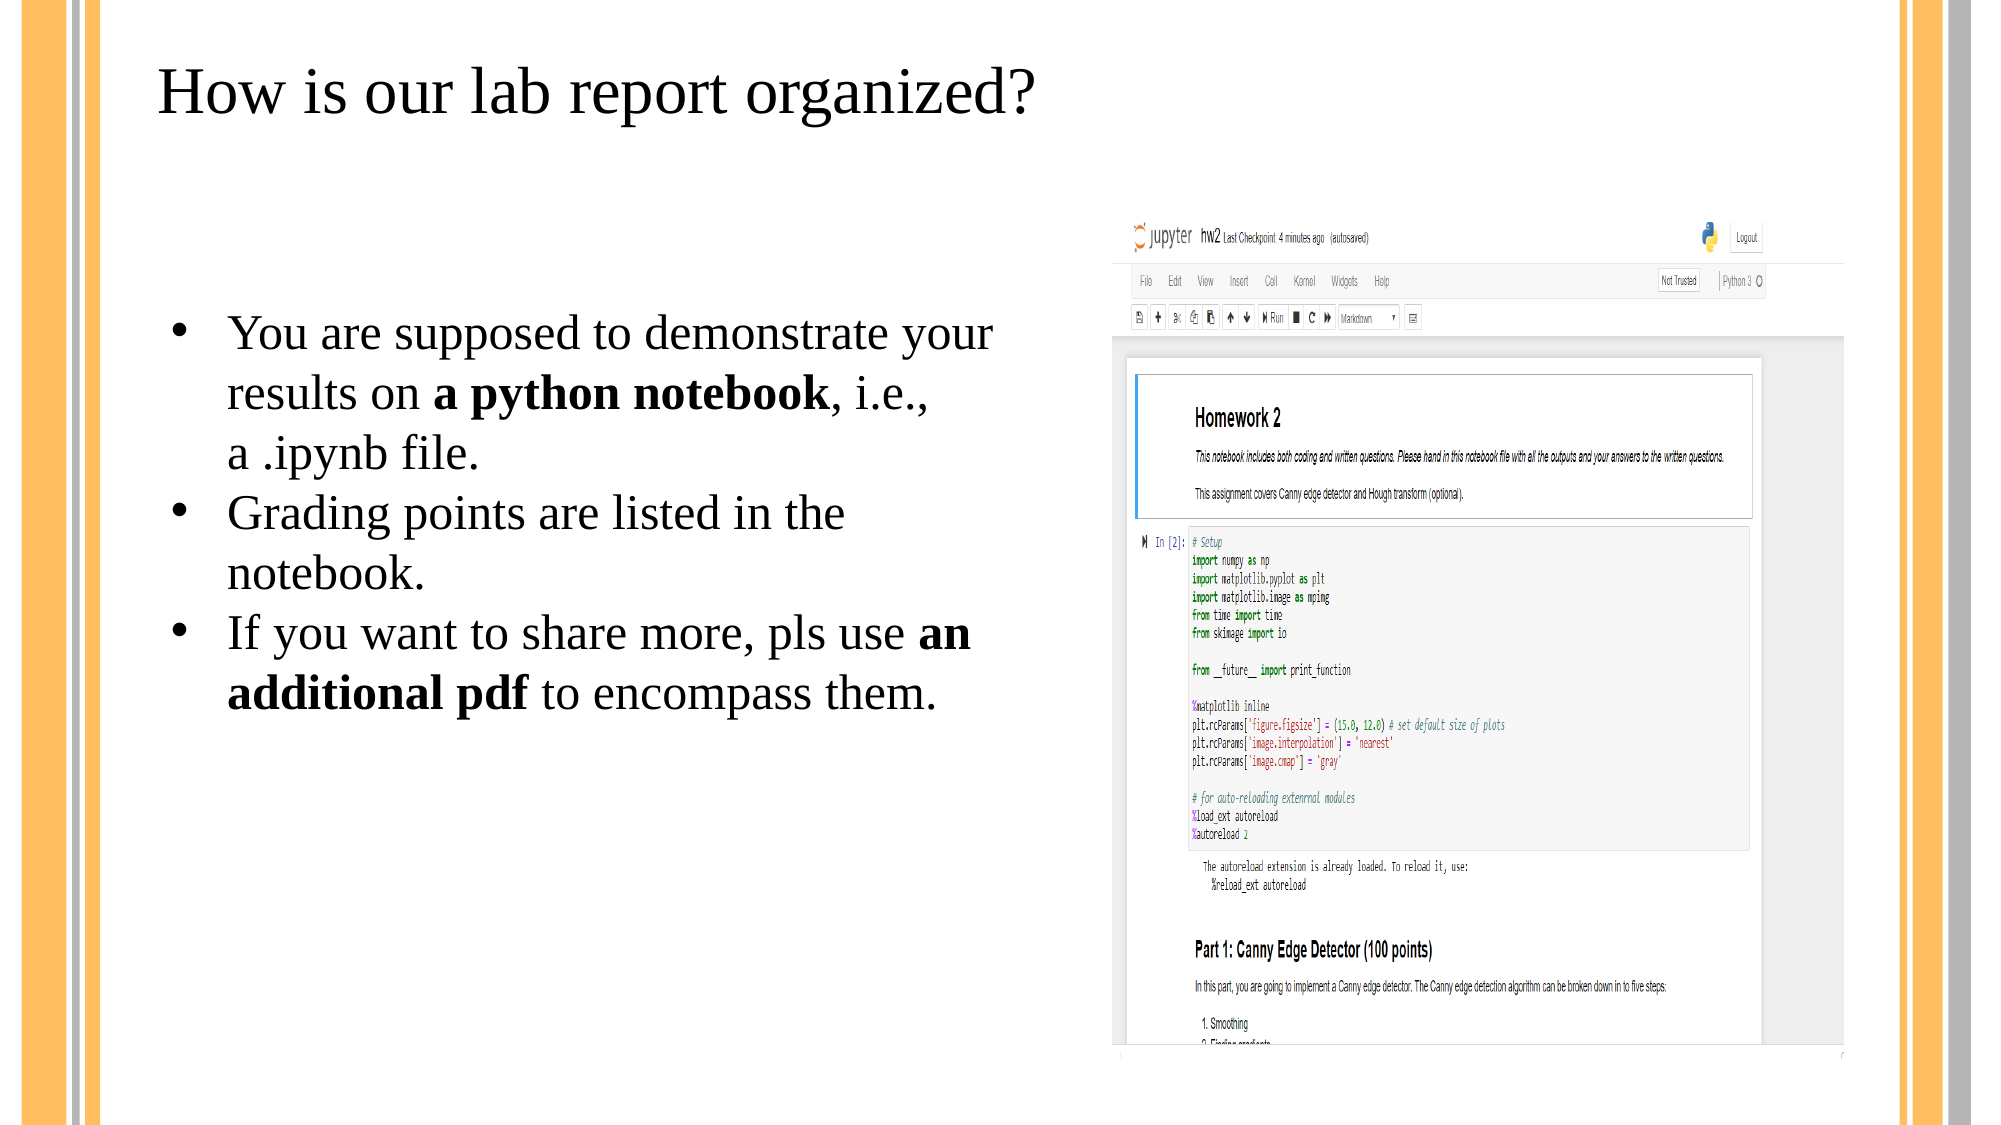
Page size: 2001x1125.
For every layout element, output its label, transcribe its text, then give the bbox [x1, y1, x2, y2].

text_box How is our lab report organized? [142, 38, 1113, 134]
text_box You are supposed to demonstrate your results on a python notebook, i.e., a .ipynb file. Grading points are listed in the notebook. If you want to share more, pls use an additional pdf to encompass them. [156, 291, 1067, 847]
picture [1112, 222, 1844, 1058]
